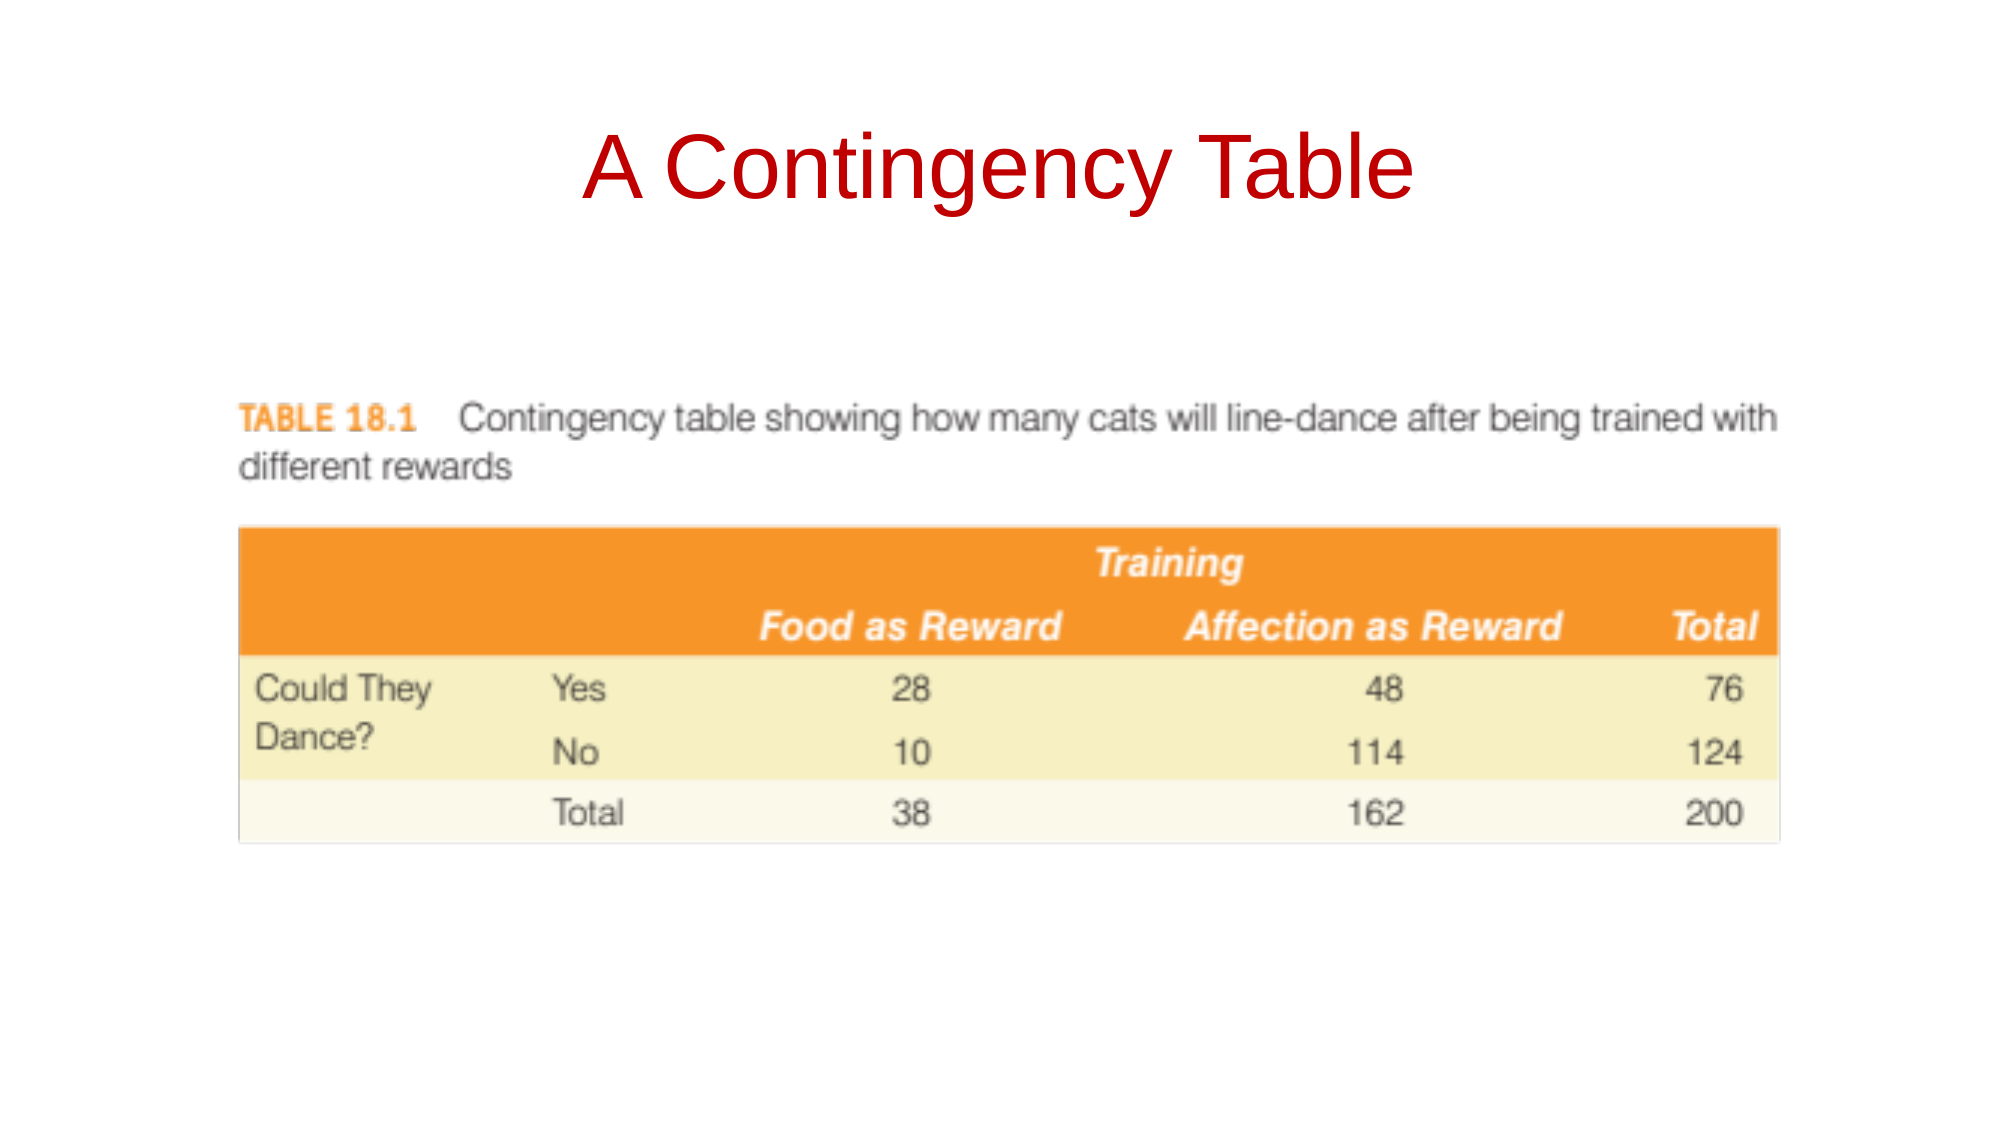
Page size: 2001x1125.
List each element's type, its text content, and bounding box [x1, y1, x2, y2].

picture [201, 356, 1799, 896]
title A Contingency Table [137, 59, 1863, 278]
